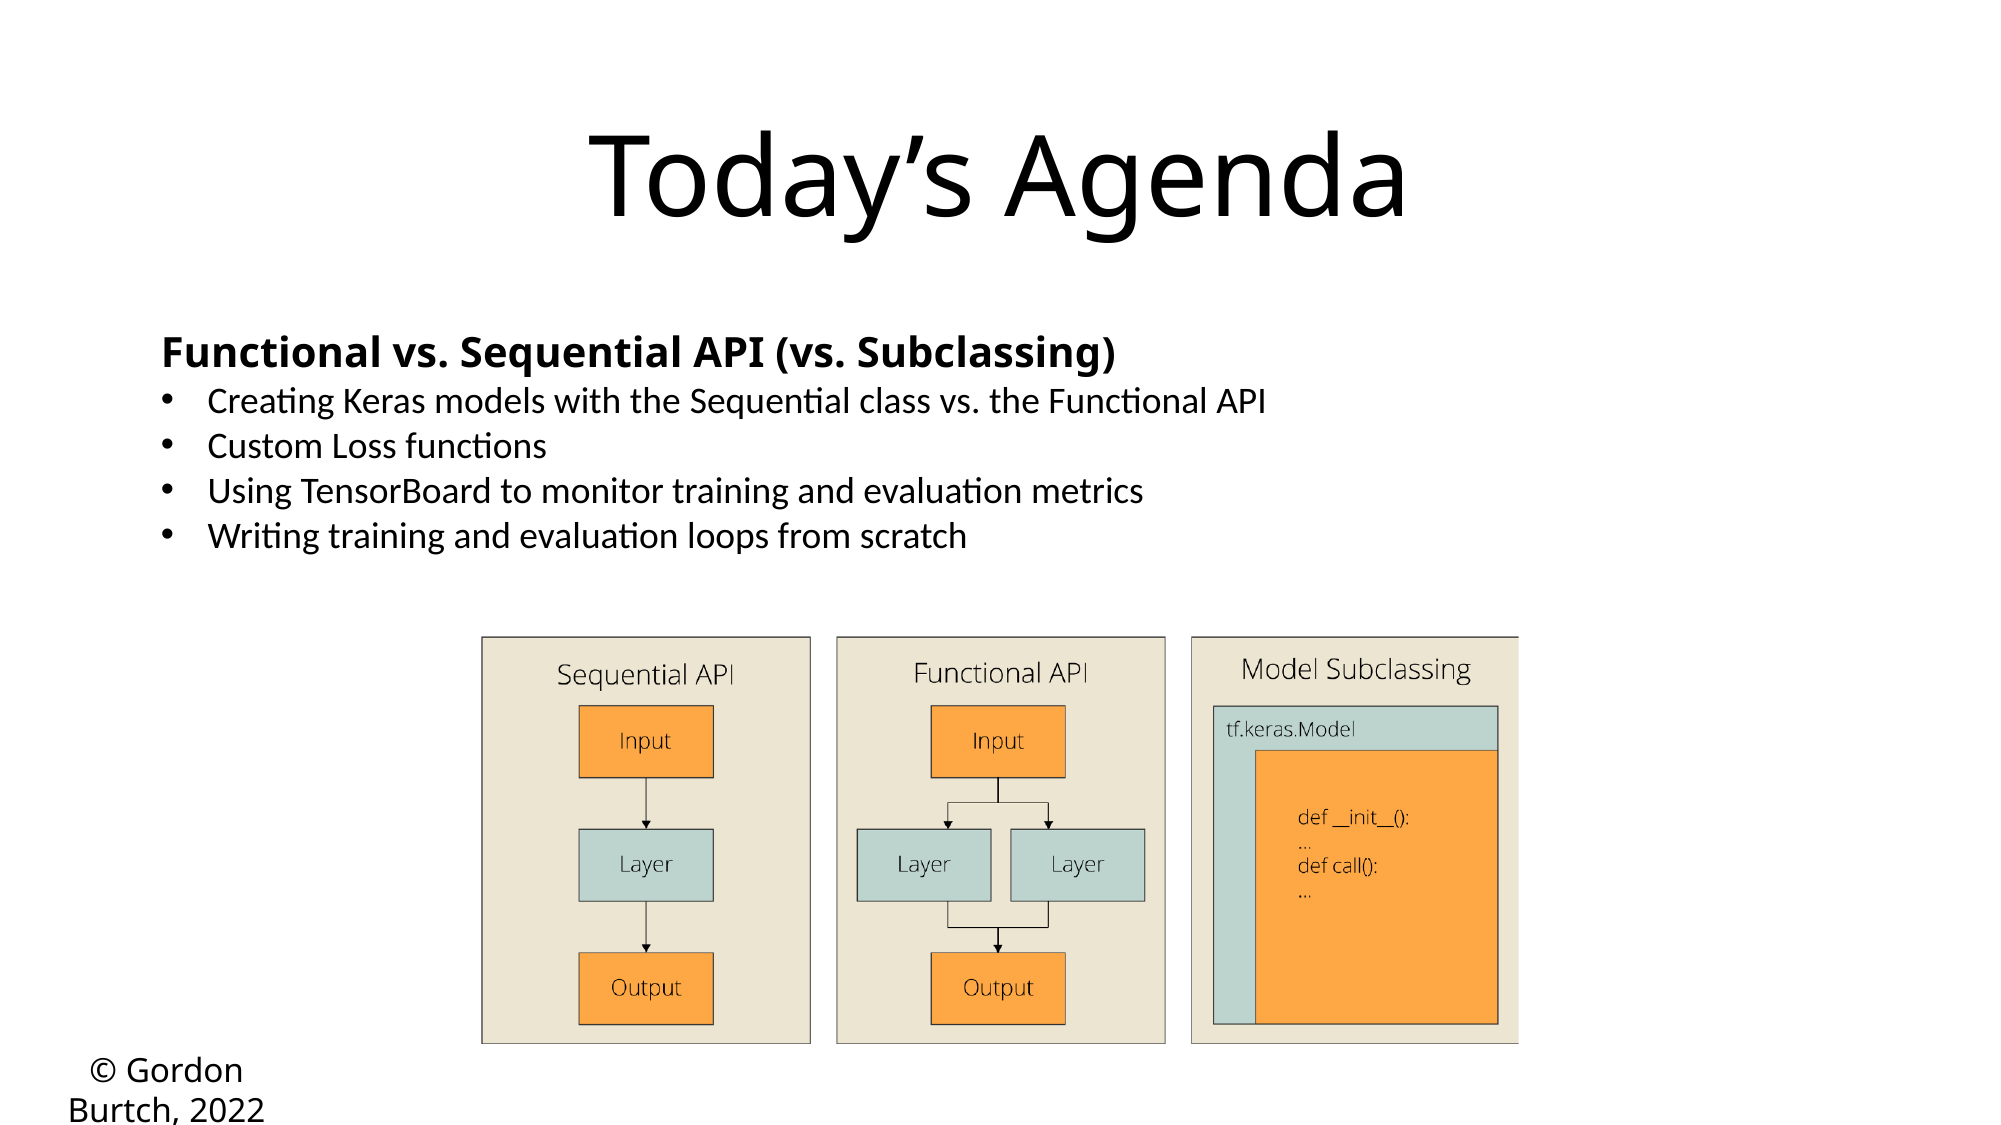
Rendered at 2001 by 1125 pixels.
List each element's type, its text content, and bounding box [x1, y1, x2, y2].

text_box Functional vs. Sequential API (vs. Subclassing) Creating Keras models with the Sequential class vs. the Functional API Custom Loss functions Using TensorBoard to monitor training and evaluation metrics Writing training and evaluation loops from scratch [146, 318, 1790, 564]
picture [481, 636, 1519, 1044]
text_box Today’s Agenda [470, 96, 1530, 246]
